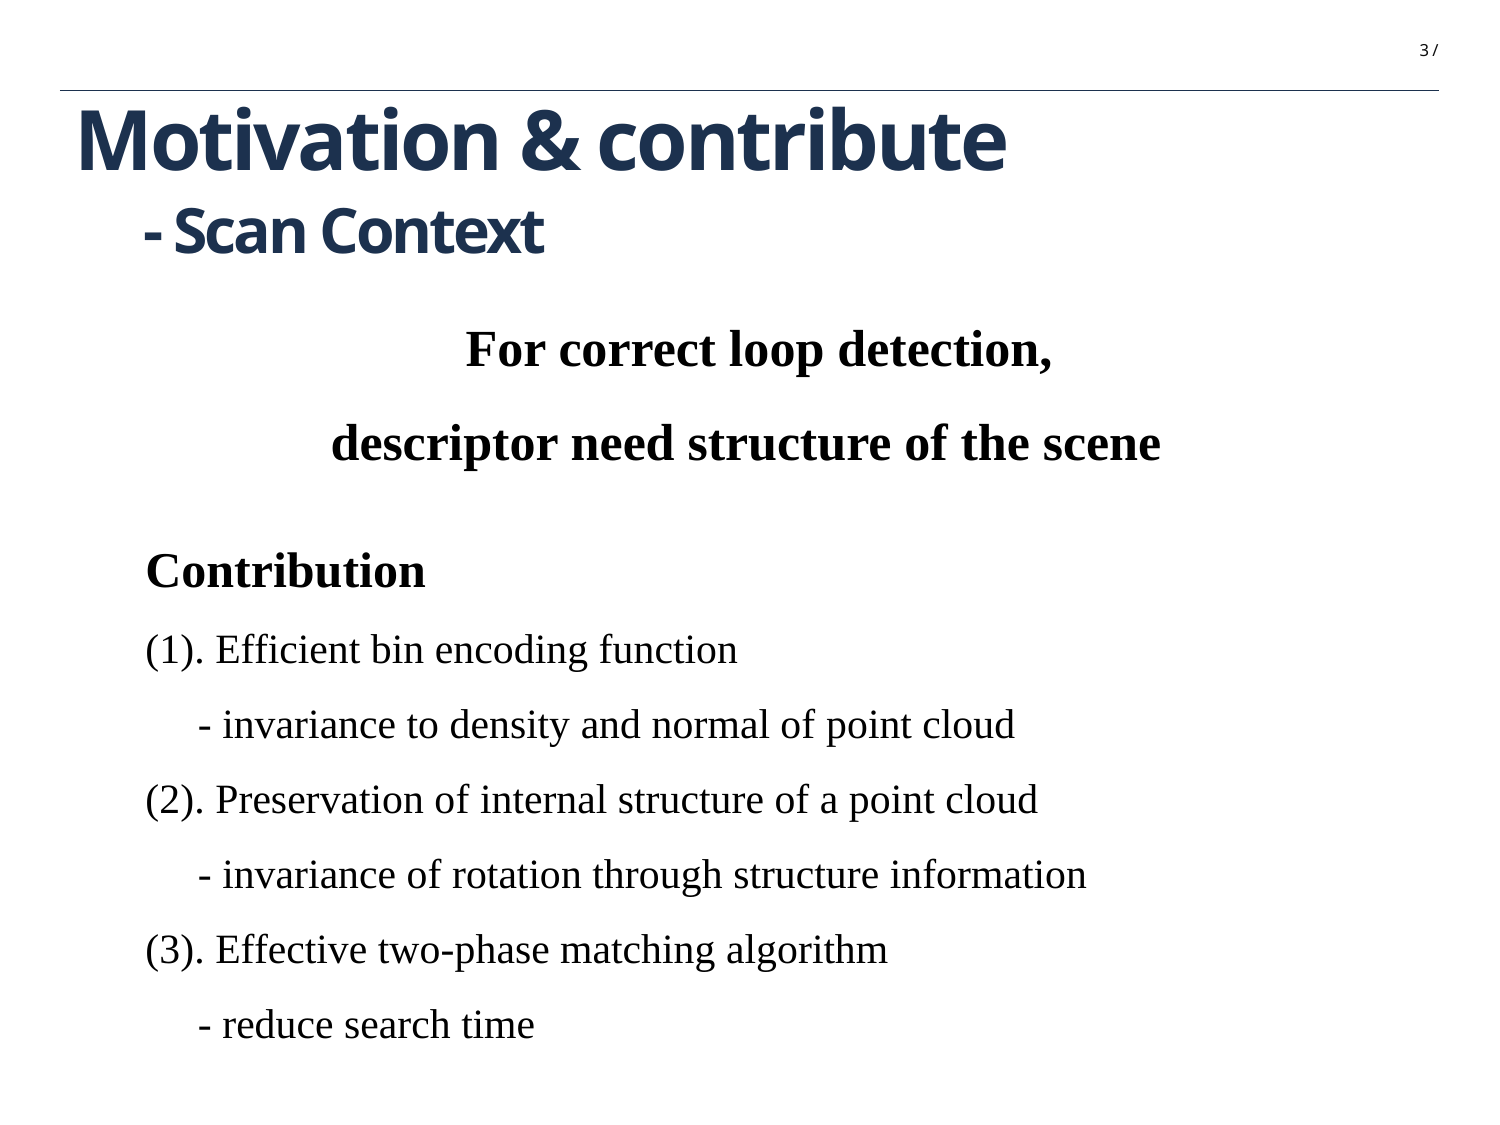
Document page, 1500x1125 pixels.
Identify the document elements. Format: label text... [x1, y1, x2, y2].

text_box Contribution (1). Efficient bin encoding function - invariance to density and normal of point cloud (2). Preservation of internal structure of a point cloud - invariance of rotation through structure information (3). Effective two-phase matching algorithm - reduce search time [130, 499, 1337, 1055]
text_box - Scan Context [128, 180, 1403, 276]
text_box For correct loop detection, descriptor need structure of the scene [194, 275, 1337, 478]
text_box 3 / [1193, 32, 1454, 70]
title Motivation & contribute [59, 95, 1335, 186]
